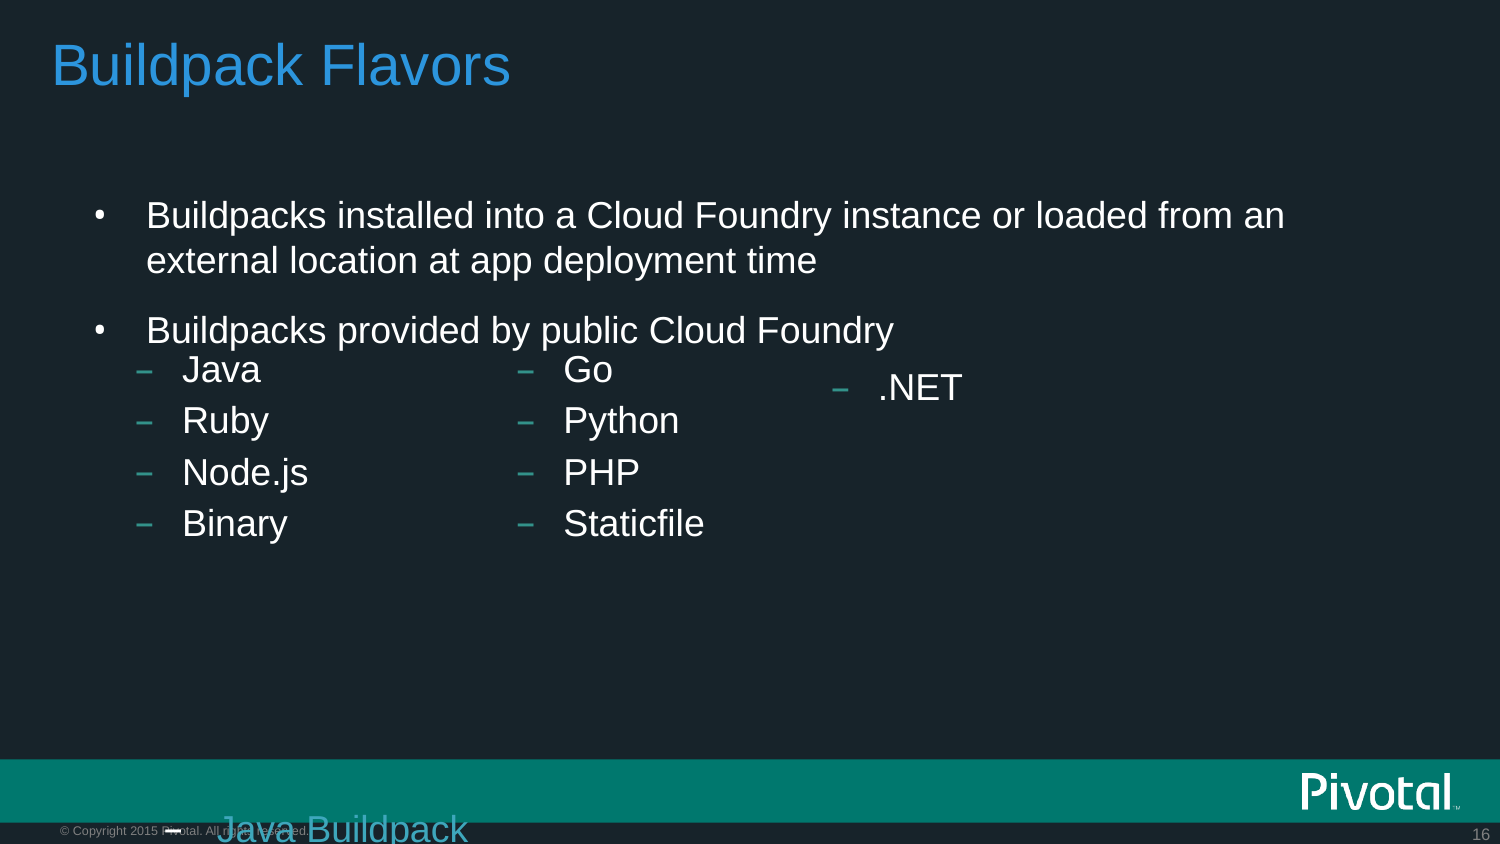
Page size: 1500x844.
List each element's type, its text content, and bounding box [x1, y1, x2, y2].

text_box .NET [756, 363, 1246, 549]
text_box Buildpack Flavors [36, 27, 1416, 130]
text_box Go Python PHP Staticfile [550, 345, 932, 530]
list Buildpacks installed into a Cloud Foundry instance or loaded from an external location at app deployment time Buildpacks provided by public Cloud Foundry Java Buildpack Cloud Foundry Community Buildpack Write you own [60, 176, 1440, 732]
text_box Java Ruby Node.js Binary [60, 345, 550, 530]
picture [1302, 773, 1460, 810]
